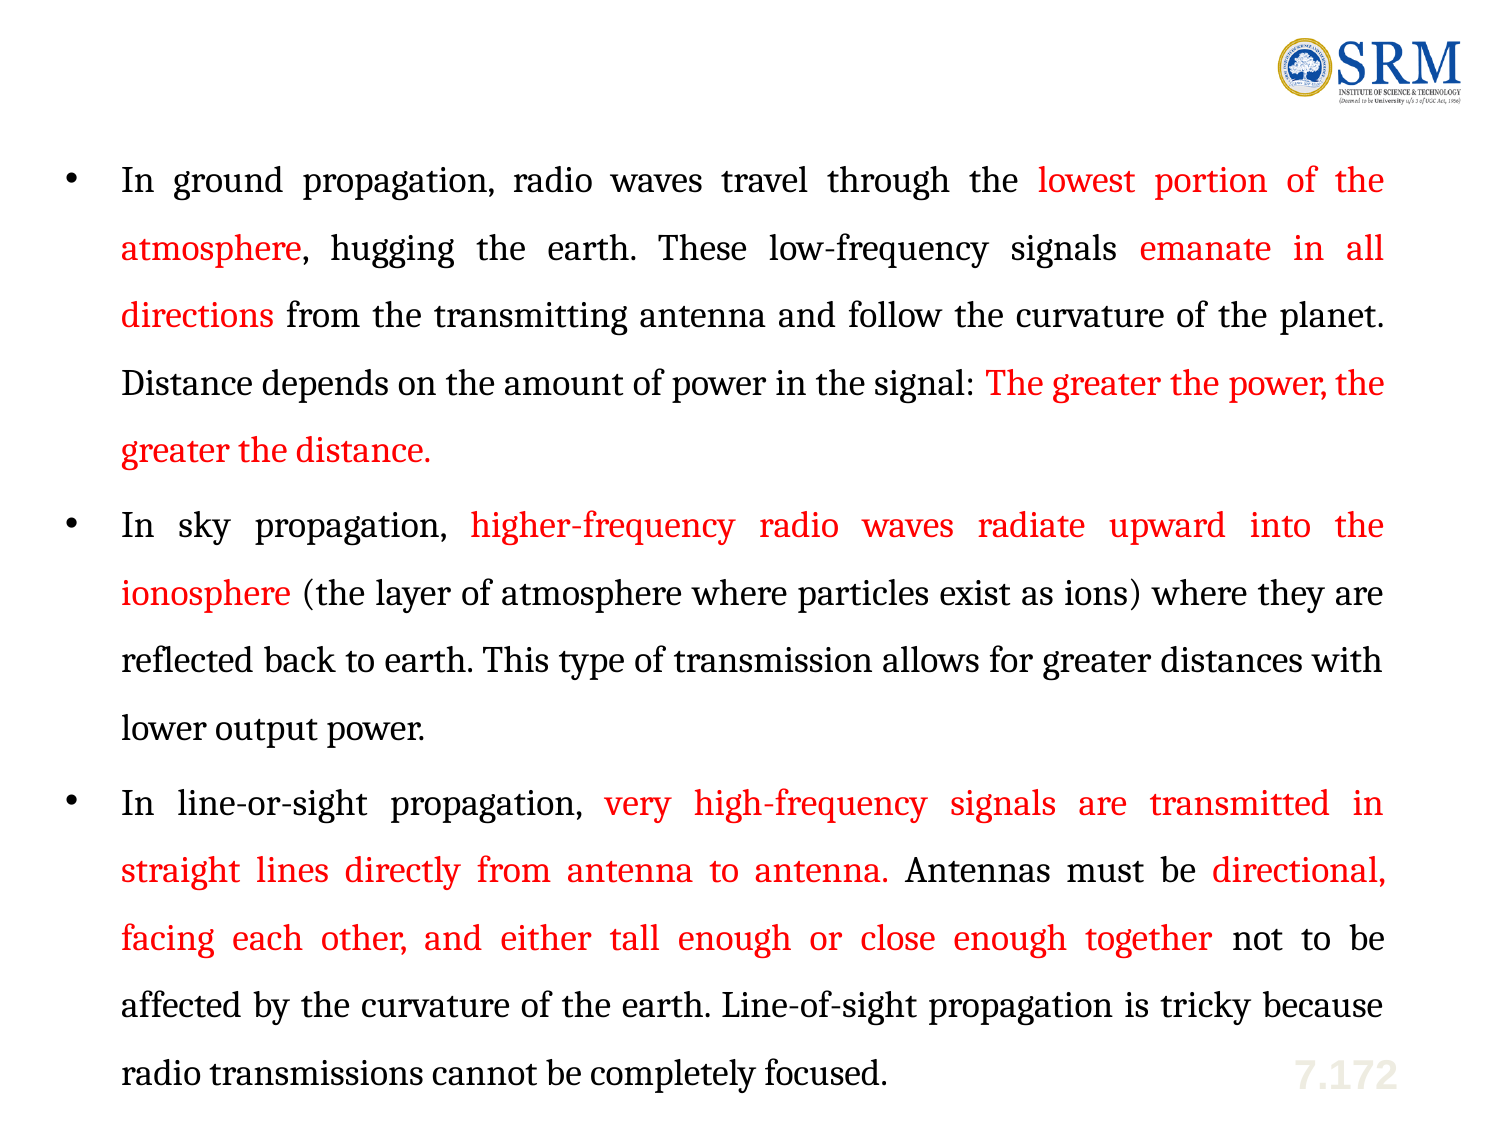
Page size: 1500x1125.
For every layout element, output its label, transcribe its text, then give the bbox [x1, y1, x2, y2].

slide_number 7. [1074, 1042, 1425, 1103]
picture [1275, 25, 1466, 113]
list In ground propagation, radio waves travel through the lowest portion of the atmosphere, hugging the earth. These low-frequency signals emanate in all directions from the transmitting antenna and follow the curvature of the planet. Distance depends on the amount of power in the signal: The greater the power, the greater the distance. In sky propagation, higher-frequency radio waves radiate upward into the ionosphere (the layer of atmosphere where particles exist as ions) where they are reflected back to earth. This type of transmission allows for greater distances with lower output power. In line-or-sight propagation, very high-frequency signals are transmitted in straight lines directly from antenna to antenna. Antennas must be directional, facing each other, and either tall enough or close enough together not to be affected by the curvature of the earth. Line-of-sight propagation is tricky because radio transmissions cannot be completely focused. [49, 124, 1401, 1049]
